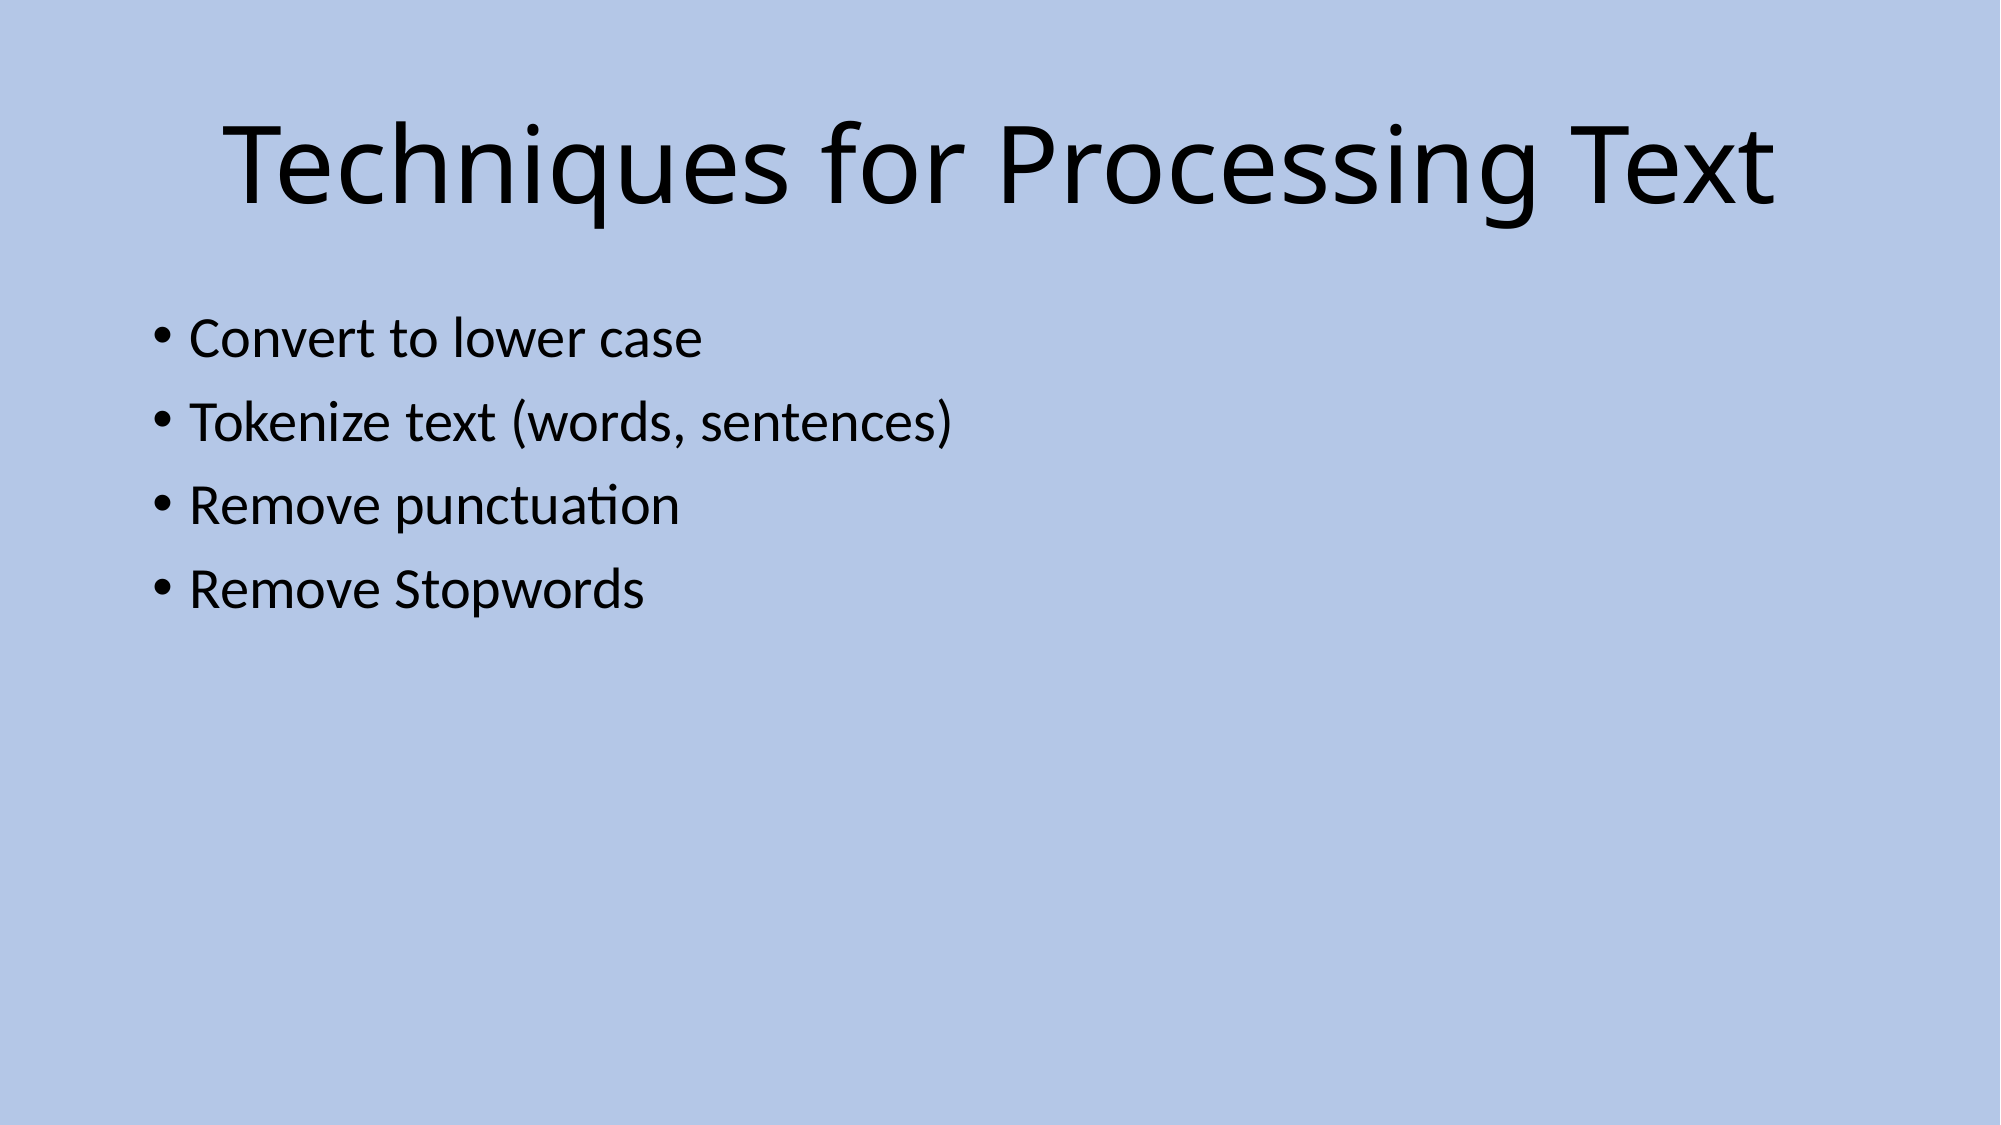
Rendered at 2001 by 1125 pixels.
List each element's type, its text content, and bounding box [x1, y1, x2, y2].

title Techniques for Processing Text [137, 59, 1863, 278]
list Convert to lower case Tokenize text (words, sentences) Remove punctuation Remove Stopwords [137, 299, 1863, 1014]
